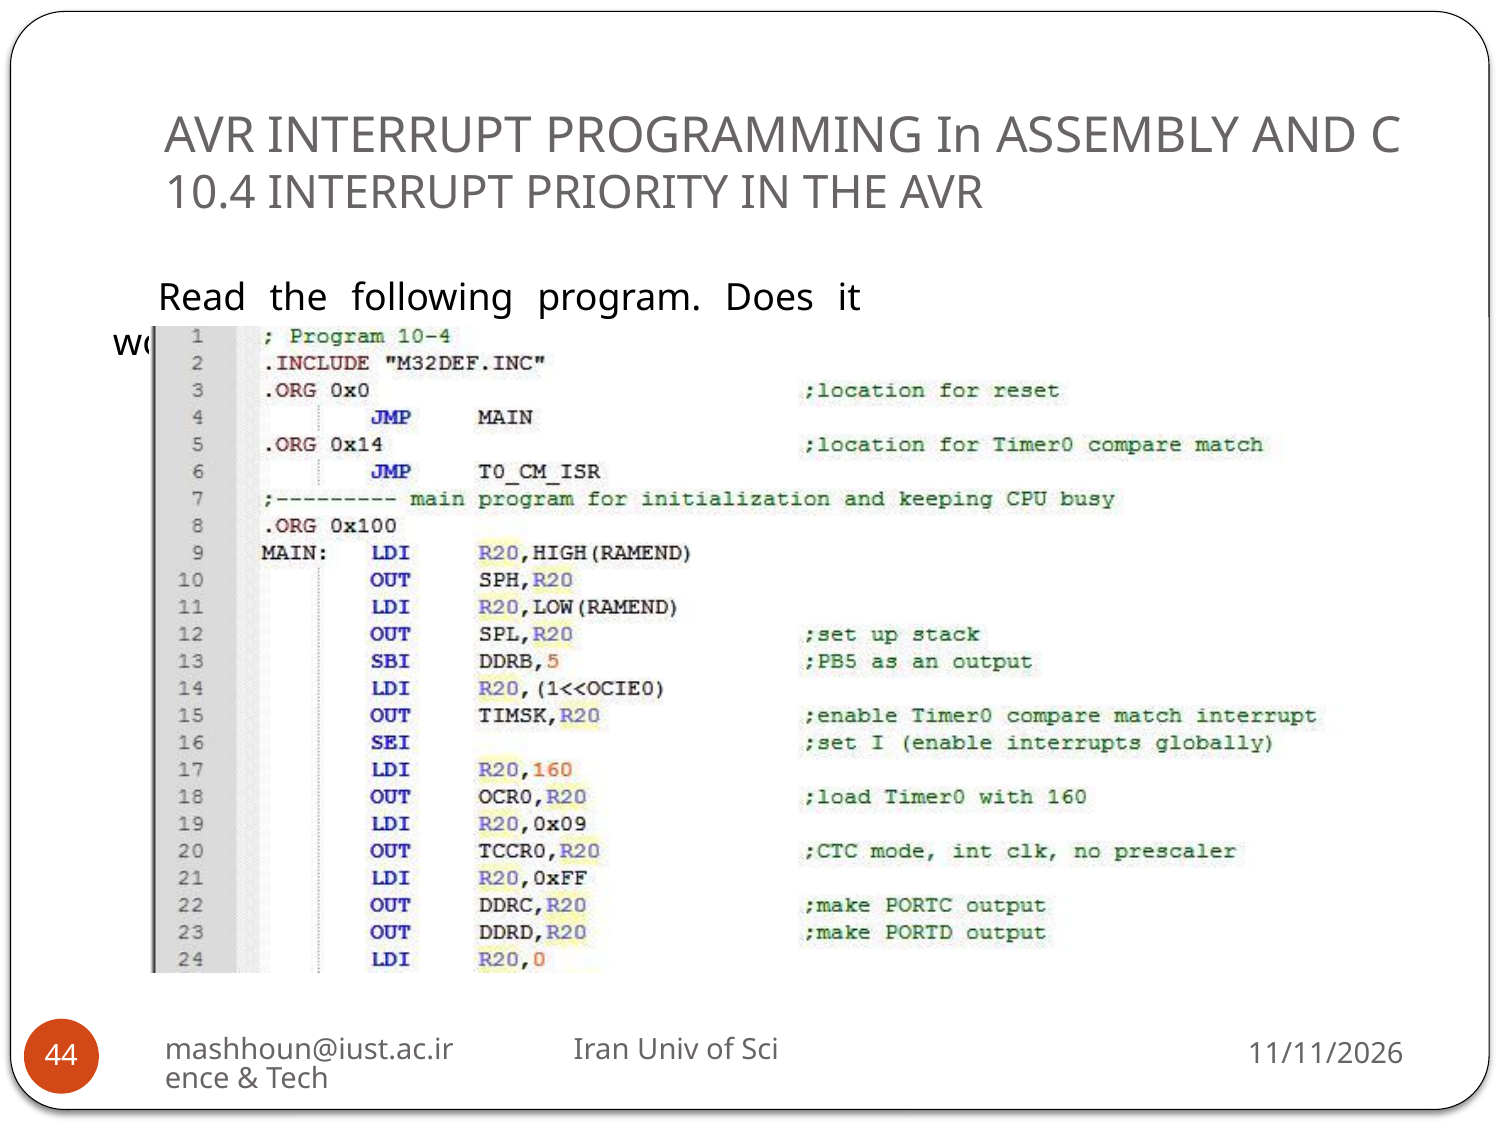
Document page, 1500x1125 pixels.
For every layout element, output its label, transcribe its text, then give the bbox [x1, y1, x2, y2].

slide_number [1012, 1015, 1419, 1094]
text_box Read the following program. Does it work? [98, 265, 877, 326]
footer mashhoun@iust.ac.ir Iran Univ of Science & Tech [150, 1012, 800, 1088]
slide_number 44 [23, 1018, 99, 1094]
picture [148, 326, 1350, 973]
title AVR INTERRUPT PROGRAMMING In ASSEMBLY AND C 10.4 INTERRUPT PRIORITY IN THE AVR [150, 45, 1425, 233]
